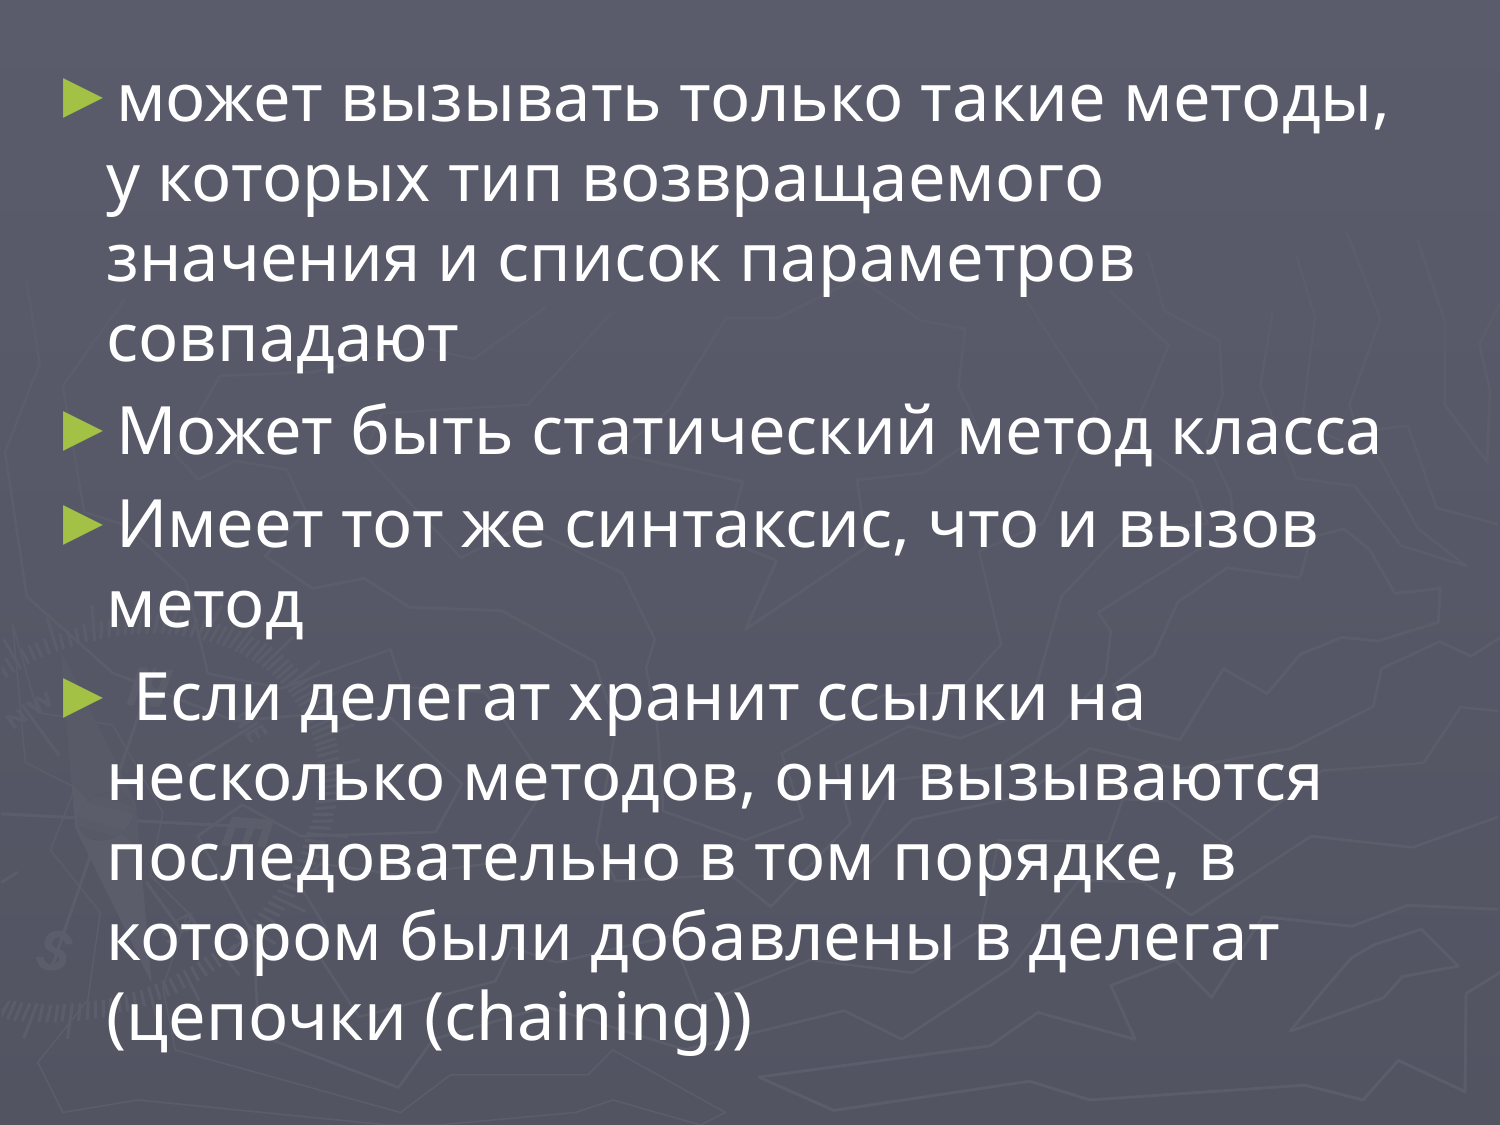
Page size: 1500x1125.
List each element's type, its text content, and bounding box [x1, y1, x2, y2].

list может вызывать только такие методы, у которых тип возвращаемого значения и список параметров совпадают Может быть статический метод класса Имеет тот же синтаксис, что и вызов метод Если делегат хранит ссылки на несколько методов, они вызываются последовательно в том порядке, в котором были добавлены в делегат (цепочки (chaining)) [35, 46, 1437, 785]
